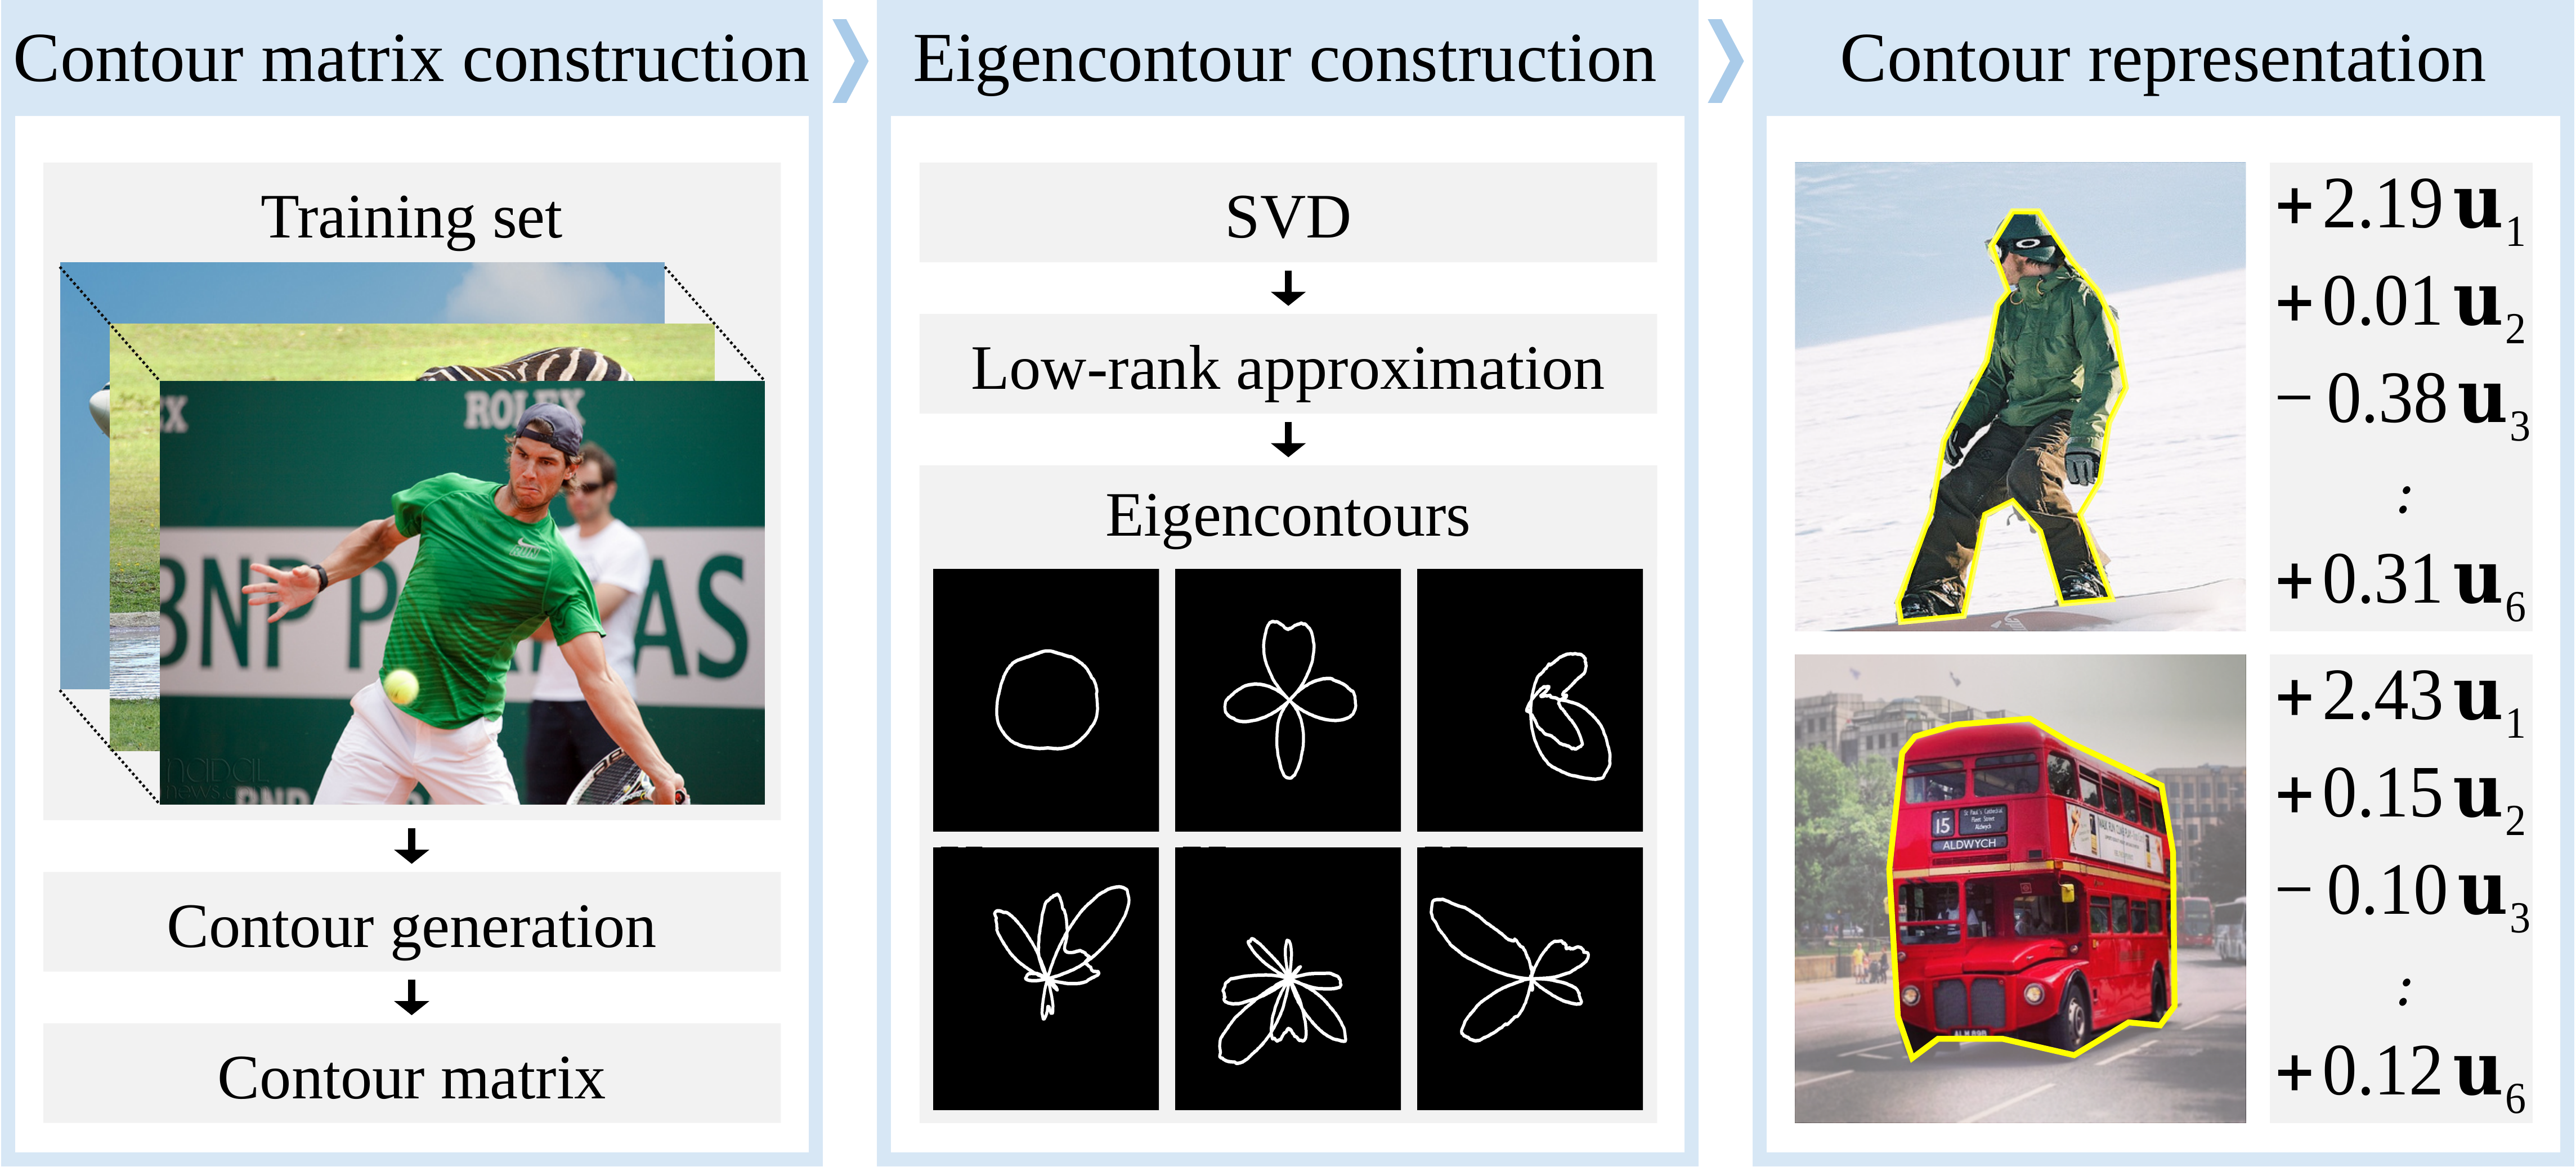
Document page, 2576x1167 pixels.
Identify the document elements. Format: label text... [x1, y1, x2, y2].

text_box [1795, 654, 2246, 1123]
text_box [933, 549, 1643, 1110]
text_box Low-rank approximation [919, 313, 1657, 414]
text_box [817, 100, 819, 116]
text_box SVD [919, 162, 1657, 263]
text_box [1706, 19, 1745, 104]
text_box Contour matrix construction [4, 7, 8, 100]
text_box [60, 267, 160, 381]
picture [60, 262, 765, 805]
text_box [1757, 12, 1759, 116]
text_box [1795, 162, 2533, 631]
text_box Contour matrix construction [817, 7, 820, 100]
text_box Eigencontours [919, 465, 1657, 556]
text_box Training set [43, 162, 781, 263]
text_box [884, 6, 1692, 1160]
text_box [1759, 6, 2568, 1160]
text_box [831, 19, 870, 104]
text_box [665, 267, 765, 381]
text_box [8, 6, 817, 1160]
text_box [60, 690, 160, 805]
